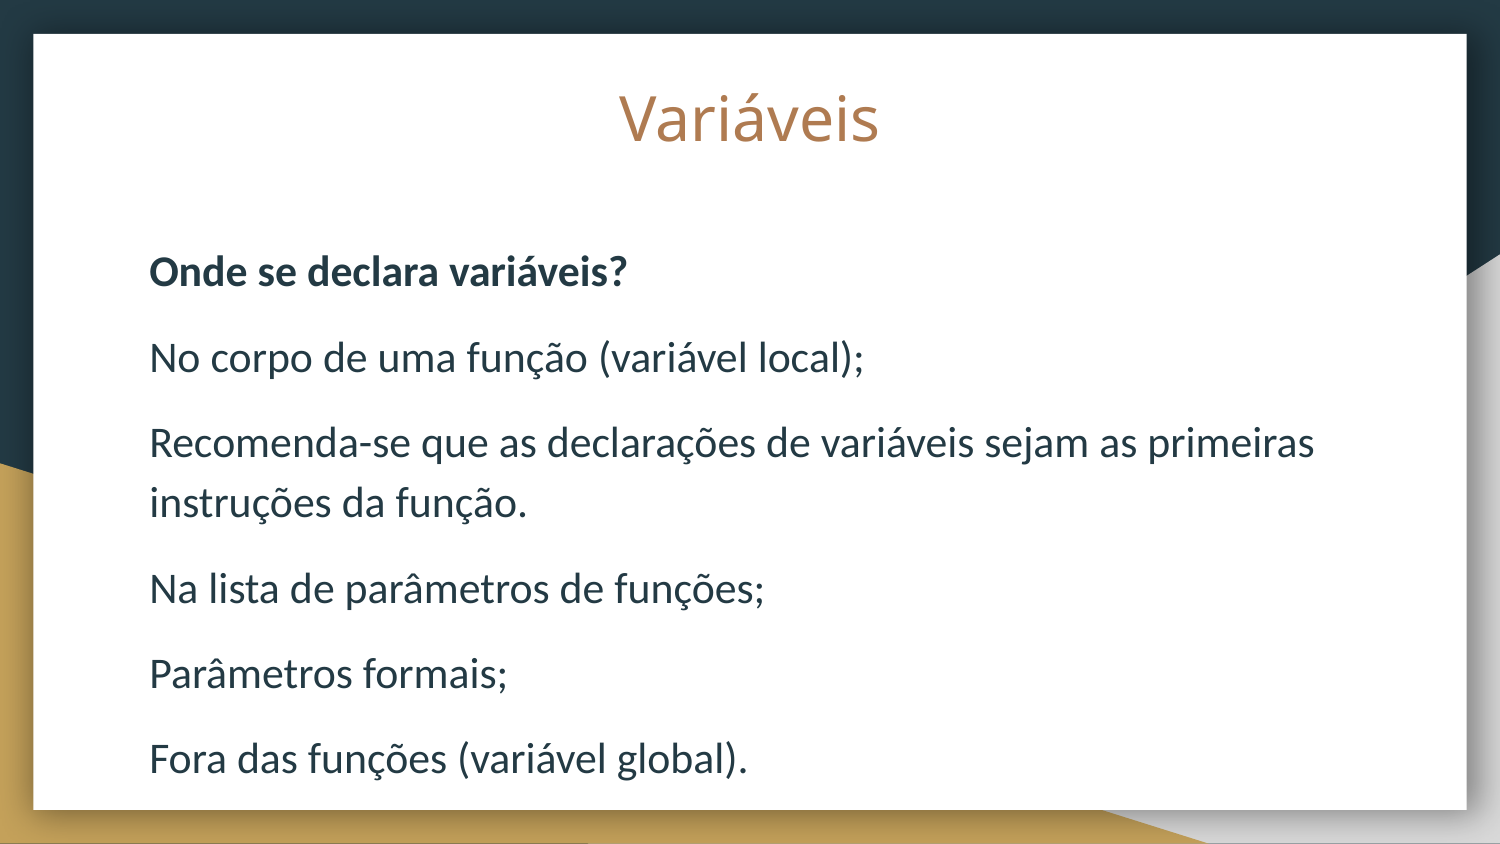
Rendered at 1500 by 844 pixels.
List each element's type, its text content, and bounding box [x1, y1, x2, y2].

list Onde se declara variáveis? No corpo de uma função (variável local); Recomenda-se que as declarações de variáveis sejam as primeiras instruções da função. Na lista de parâmetros de funções; Parâmetros formais; Fora das funções (variável global). [134, 220, 1366, 779]
title Variáveis [134, 63, 1366, 220]
